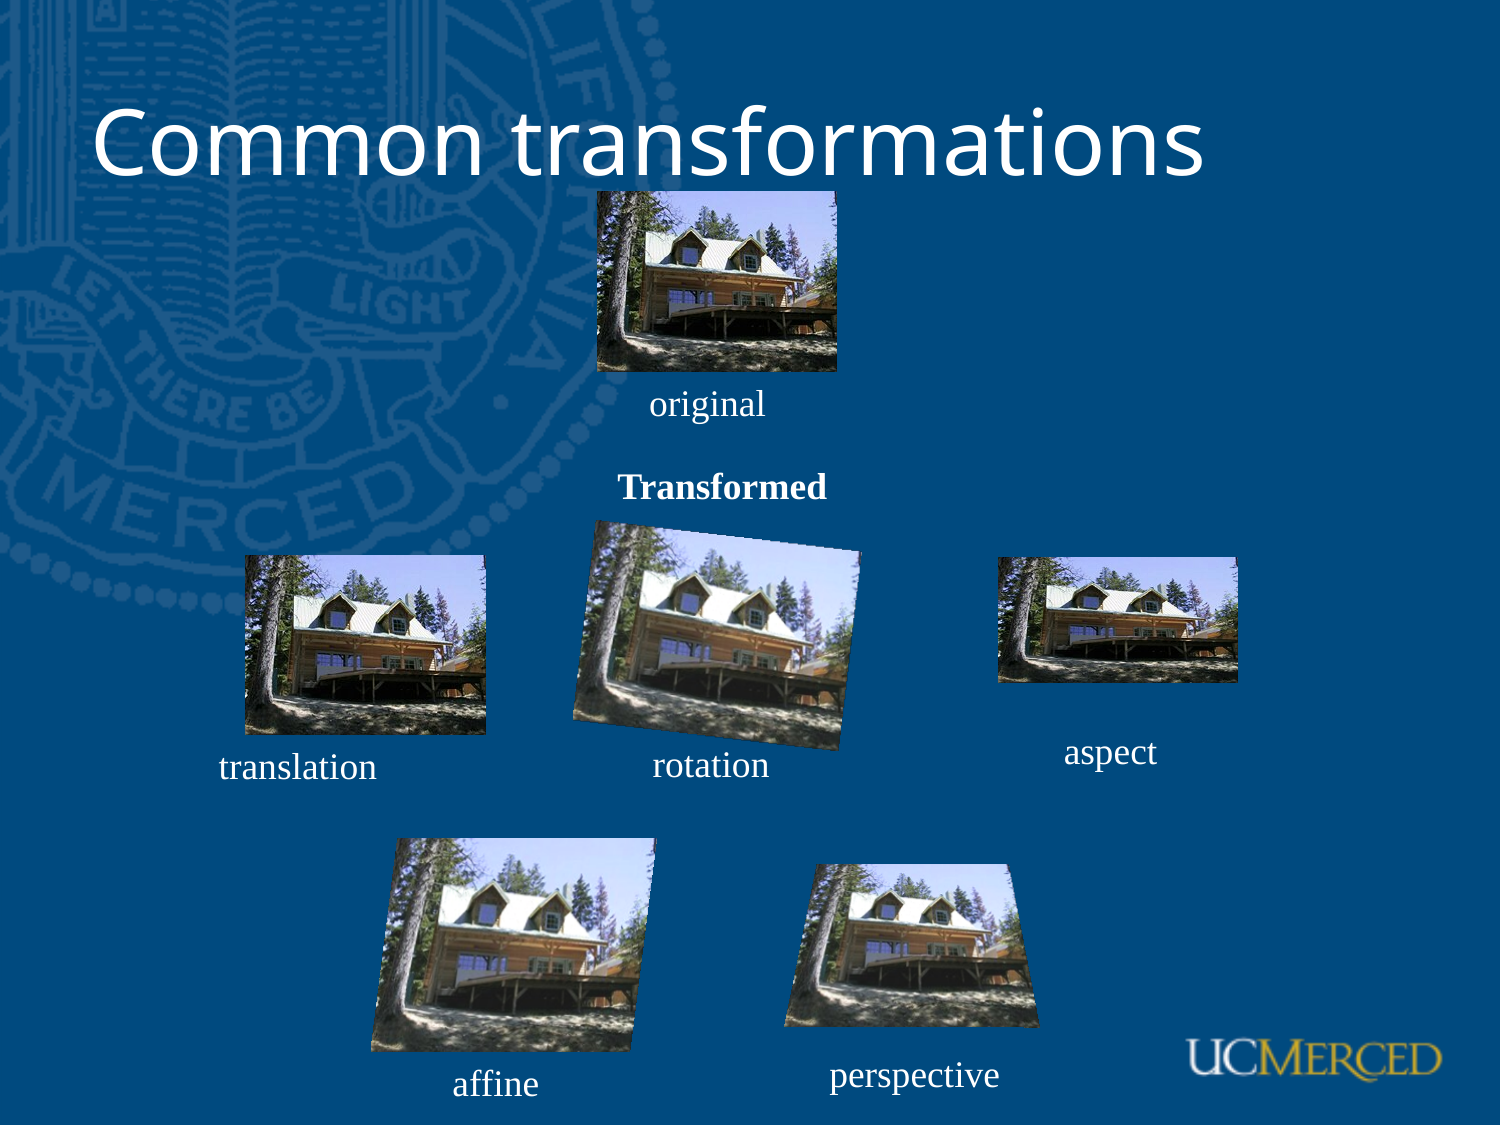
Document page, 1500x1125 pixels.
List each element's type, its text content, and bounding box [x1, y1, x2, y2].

title Common transformations [75, 45, 1425, 233]
text_box translation [185, 734, 411, 795]
text_box rotation [611, 761, 812, 793]
text_box aspect [1010, 720, 1211, 780]
picture [0, 0, 1500, 1125]
text_box original [634, 381, 782, 432]
text_box perspective [802, 1042, 1028, 1103]
text_box affine [396, 1060, 597, 1112]
text_box Transformed [602, 454, 843, 515]
